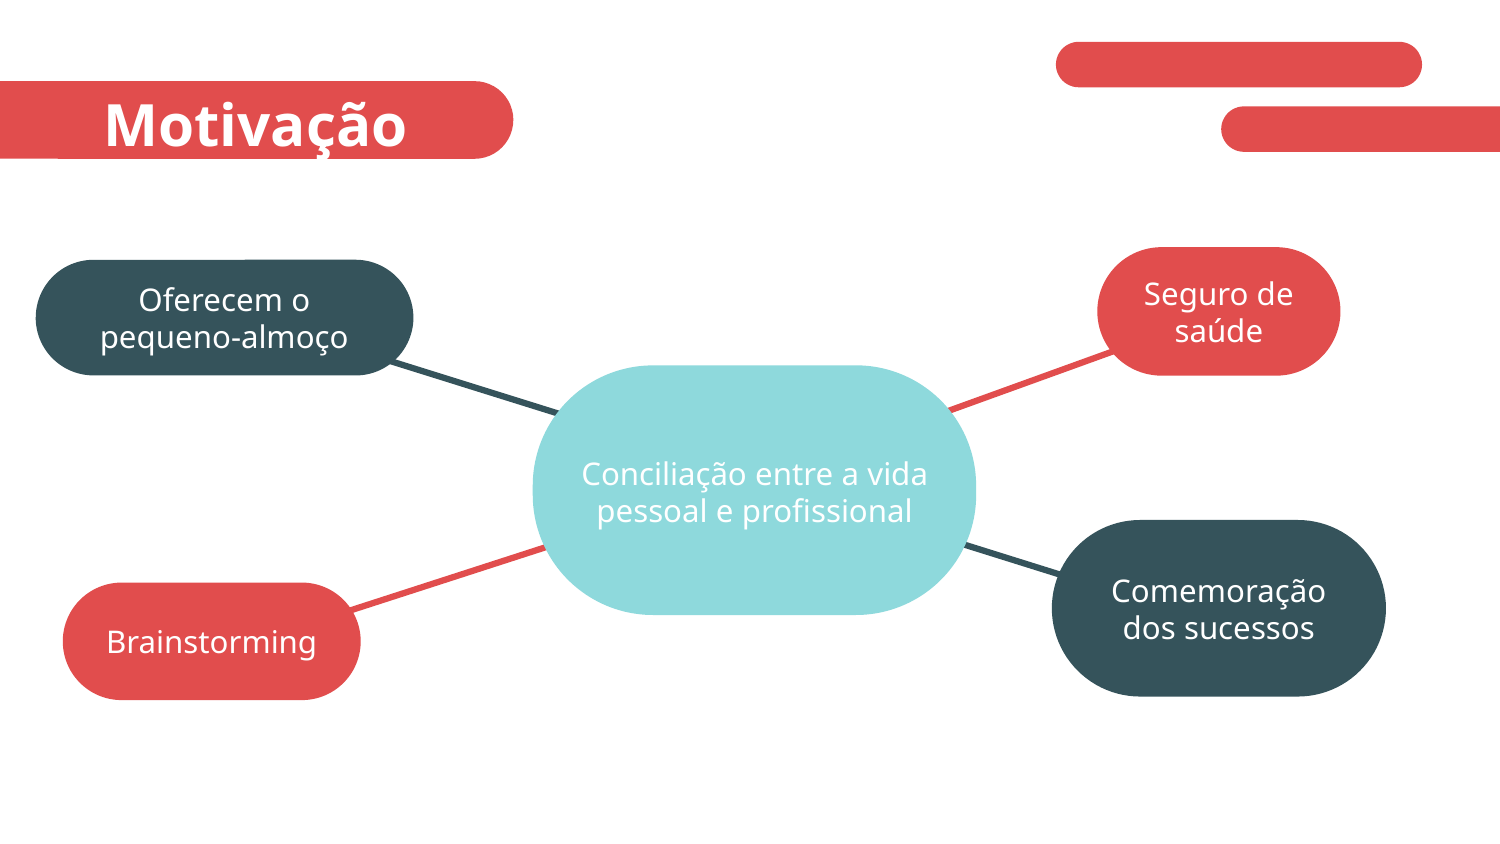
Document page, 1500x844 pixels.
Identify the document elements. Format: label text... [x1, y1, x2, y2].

text_box [0, 81, 88, 159]
text_box Comemoração dos sucessos [1054, 519, 1386, 697]
text_box Seguro de saúde [1097, 247, 1341, 376]
text_box Oferecem o pequeno-almoço [35, 259, 414, 376]
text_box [755, 306, 1238, 481]
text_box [268, 322, 750, 477]
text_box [263, 481, 748, 639]
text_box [752, 478, 1215, 624]
title Motivação [88, 72, 749, 167]
text_box Brainstorming [62, 582, 361, 701]
